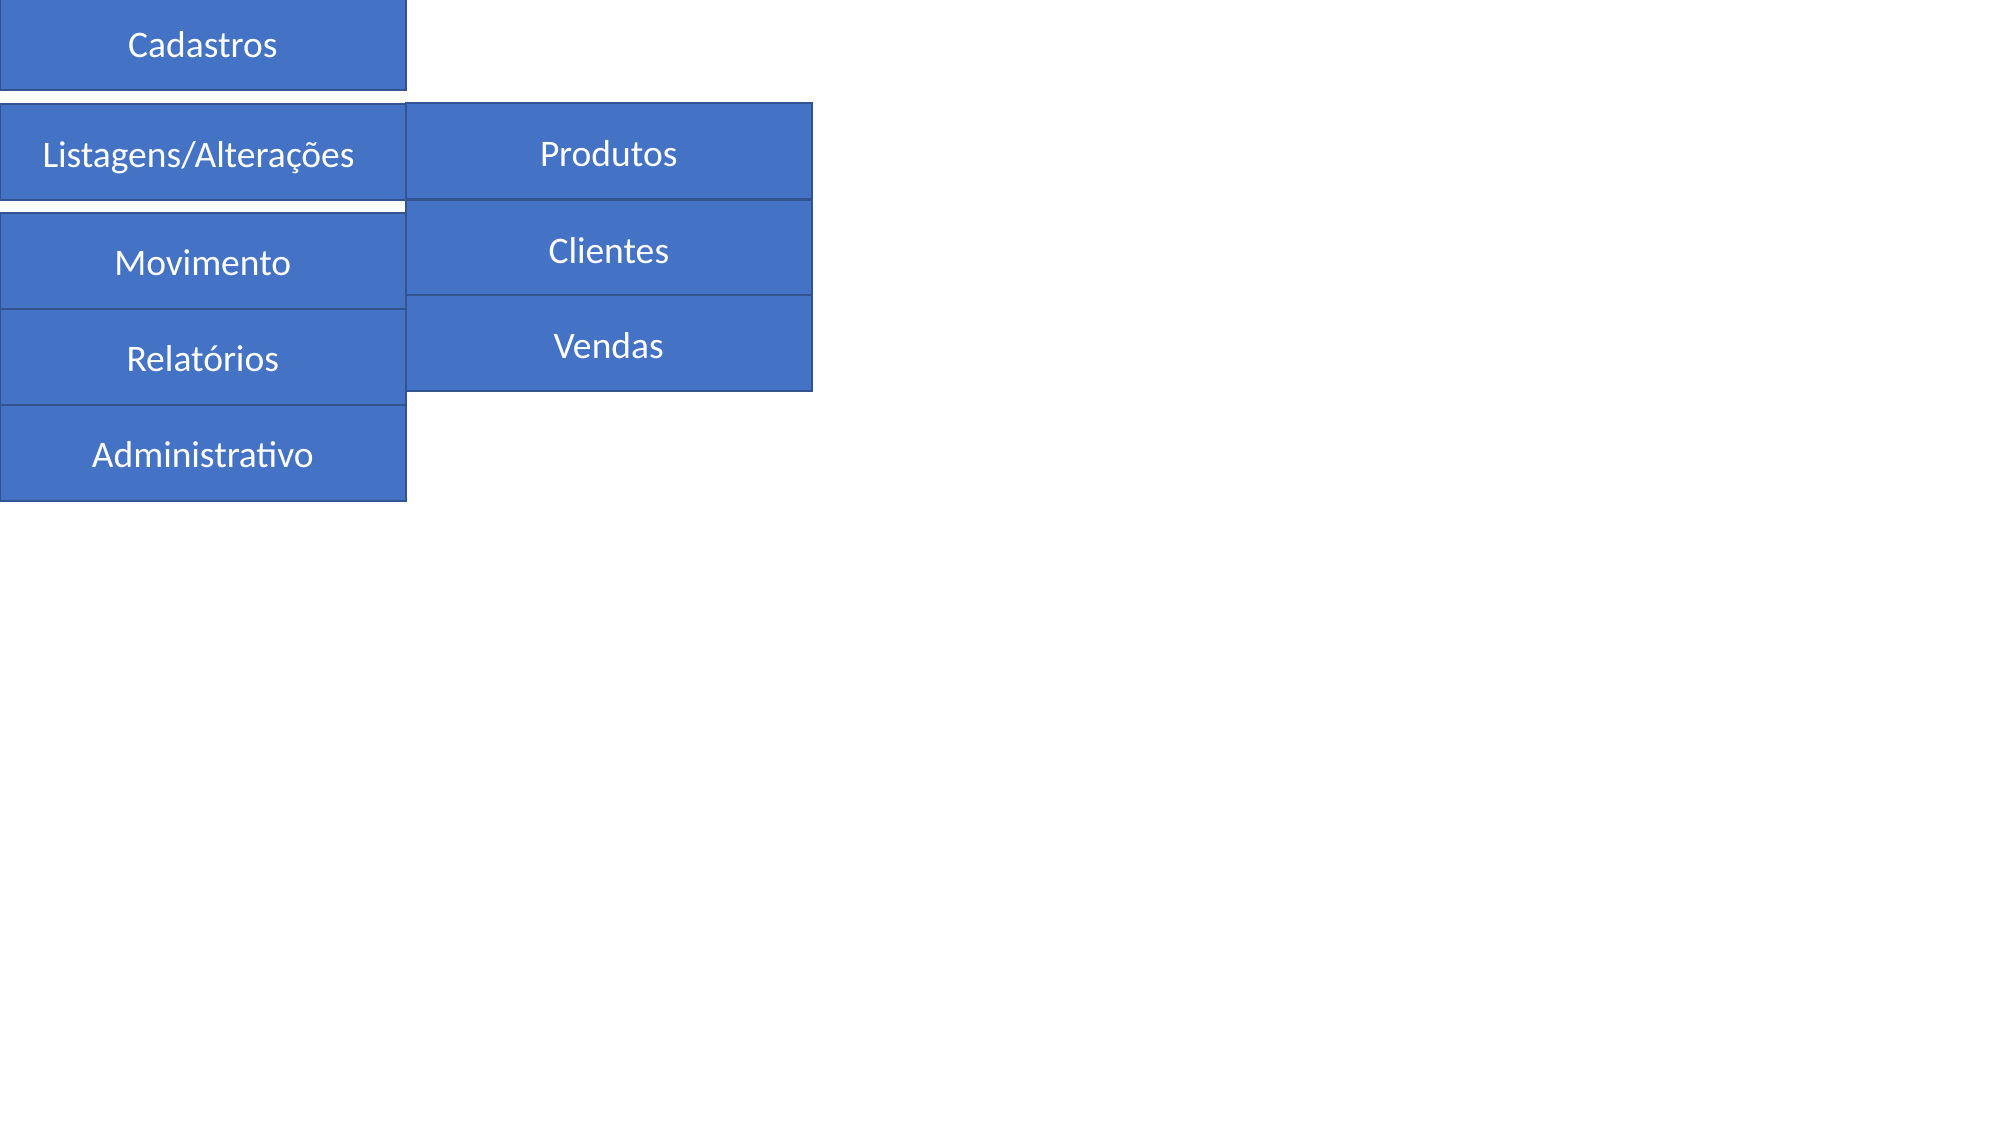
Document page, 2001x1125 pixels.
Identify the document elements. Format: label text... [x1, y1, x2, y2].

text_box Relatórios [0, 308, 407, 404]
text_box Administrativo [0, 404, 407, 502]
text_box Cadastros [0, 0, 407, 91]
text_box Listagens/Alterações [0, 103, 407, 201]
text_box Vendas [405, 294, 813, 392]
text_box Clientes [405, 199, 813, 294]
text_box Produtos [405, 102, 813, 199]
text_box Movimento [0, 212, 405, 308]
